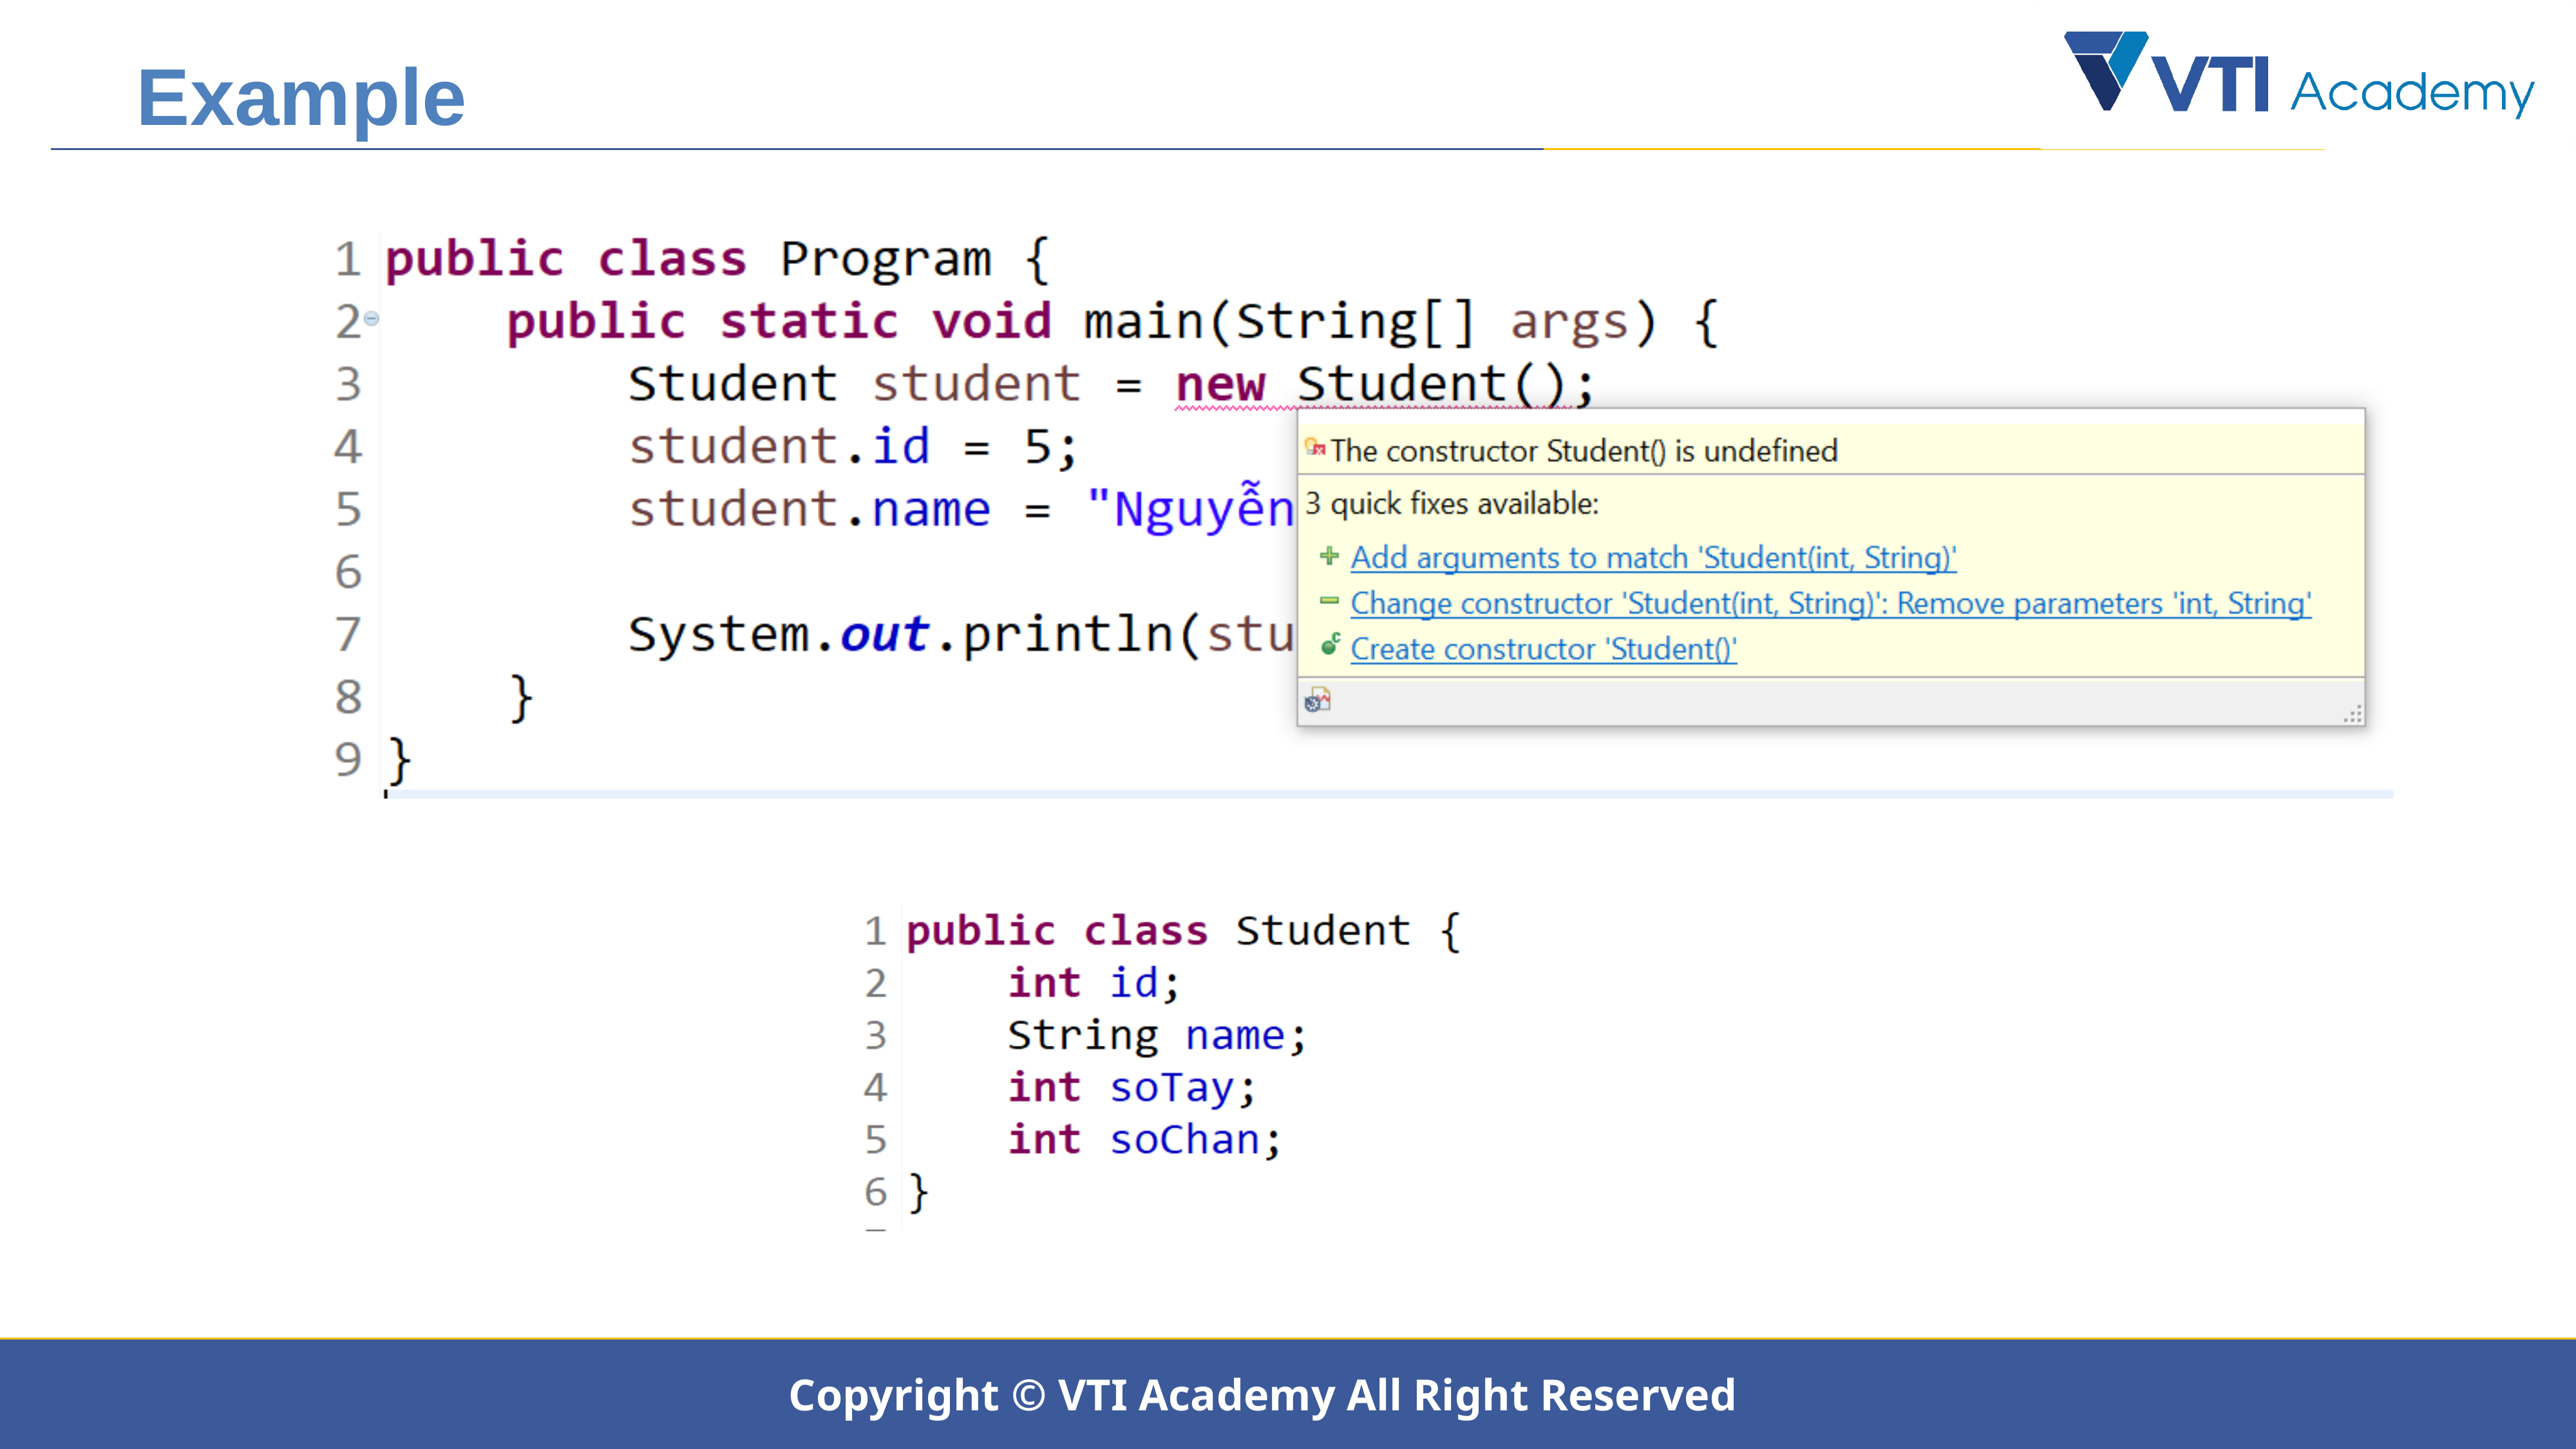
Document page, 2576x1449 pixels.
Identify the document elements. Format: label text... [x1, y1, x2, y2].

picture [314, 232, 2394, 799]
text_box Example [126, 60, 996, 126]
picture [2034, 0, 2576, 149]
picture [855, 904, 1475, 1231]
